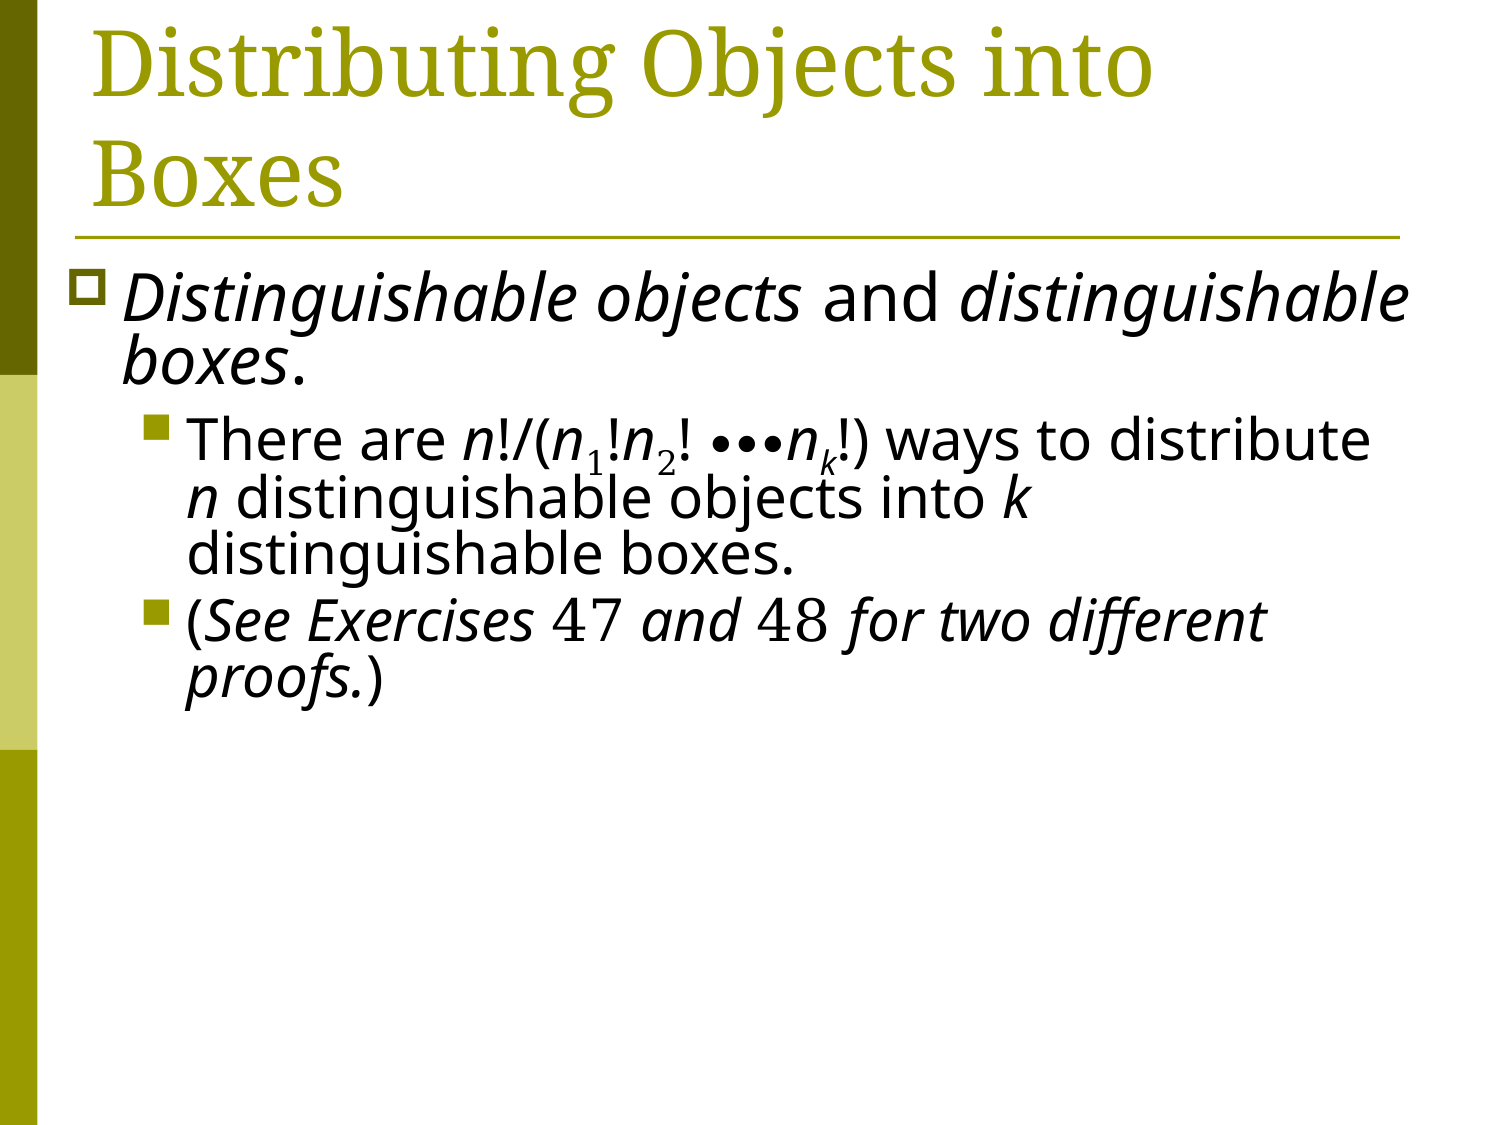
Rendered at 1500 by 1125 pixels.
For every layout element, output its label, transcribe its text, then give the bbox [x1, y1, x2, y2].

title Distributing Objects into Boxes [75, 45, 1425, 233]
list Distinguishable objects and distinguishable boxes. There are n!/(n1!n2! ∙∙∙nk!) ways to distribute n distinguishable objects into k distinguishable boxes. (See Exercises 47 and 48 for two different proofs.) [50, 262, 1432, 1063]
